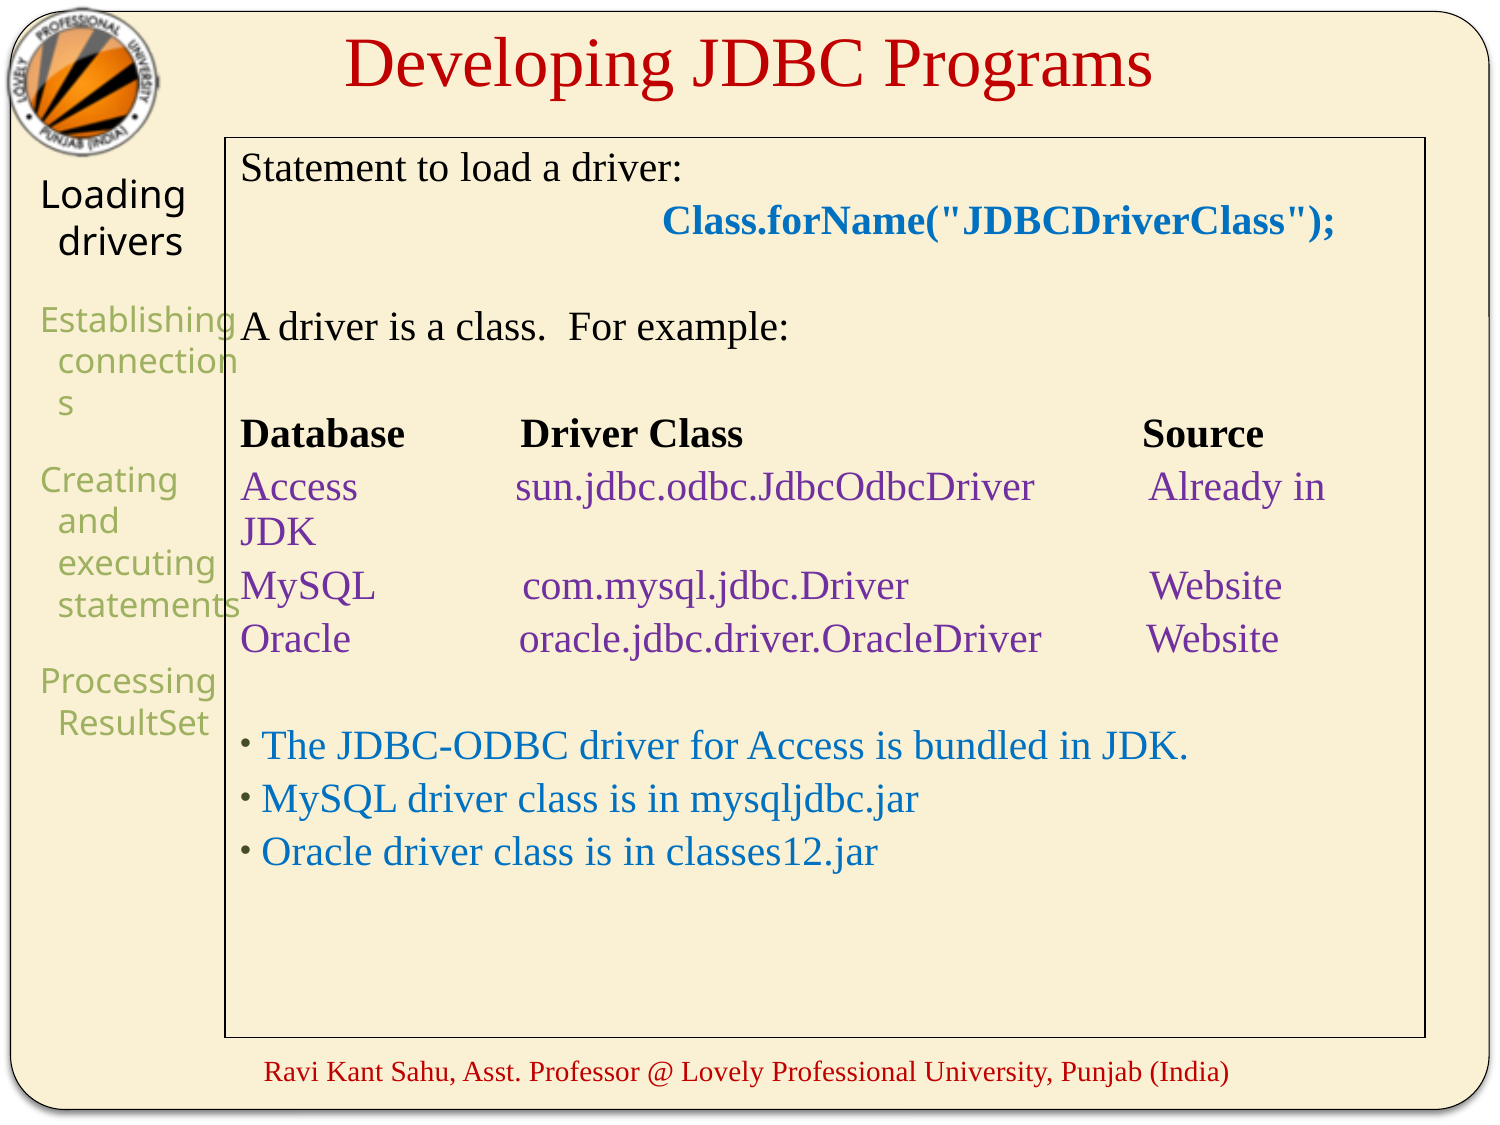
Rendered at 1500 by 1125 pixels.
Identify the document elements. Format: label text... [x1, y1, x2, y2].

list Loading drivers Establishing connections Creating and executing statements Processing ResultSet [24, 162, 224, 750]
picture [0, 0, 163, 163]
text_box Statement to load a driver: Class.forName("JDBCDriverClass"); A driver is a class. For example: Database Driver Class Source Access sun.jdbc.odbc.JdbcOdbcDriver Already in JDK MySQL com.mysql.jdbc.Driver Website Oracle oracle.jdbc.driver.OracleDriver Website The JDBC-ODBC driver for Access is bundled in JDK. MySQL driver class is in mysqljdbc.jar Oracle driver class is in classes12.jar [224, 137, 1425, 1038]
footer Ravi Kant Sahu, Asst. Professor @ Lovely Professional University, Punjab (India) [125, 1040, 1370, 1100]
title Developing JDBC Programs [168, 24, 1388, 116]
